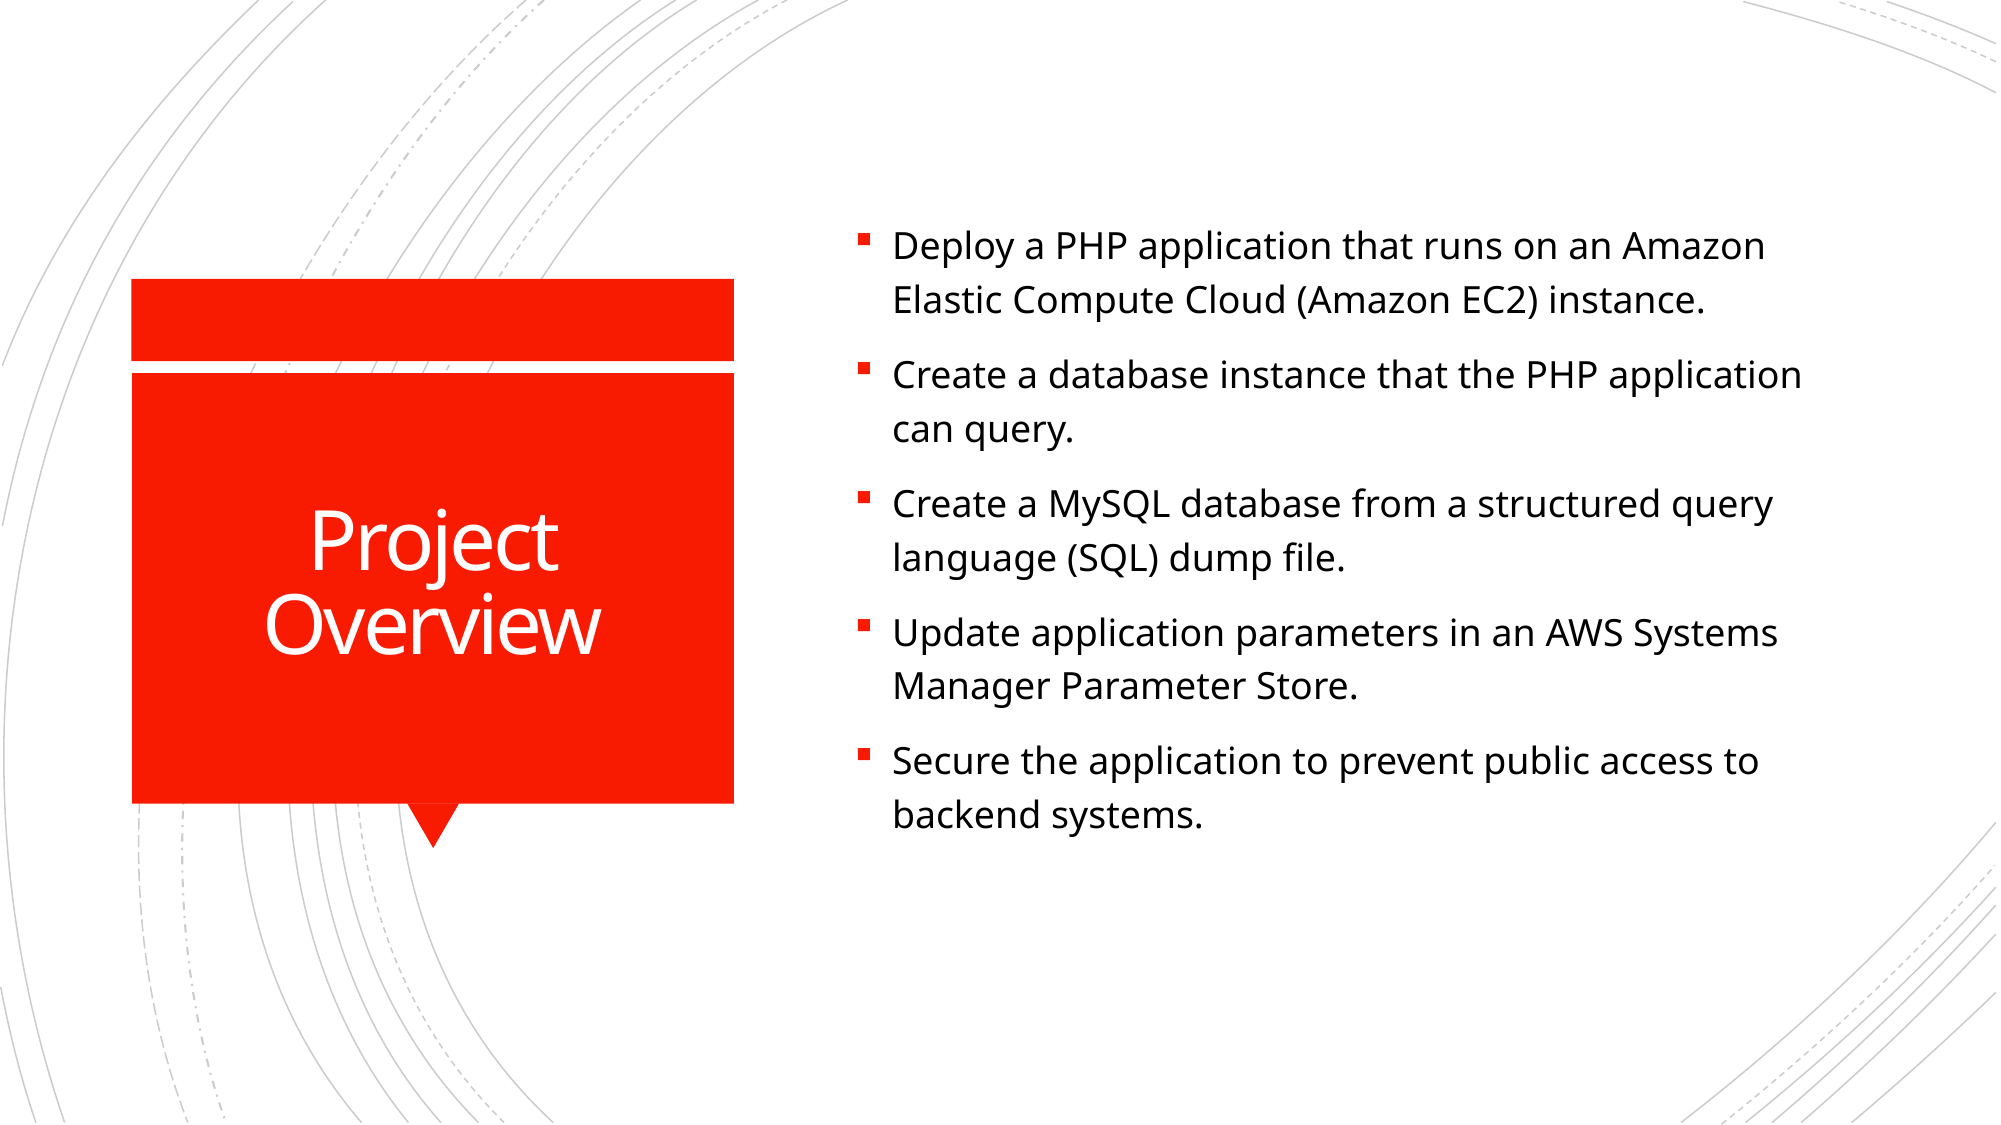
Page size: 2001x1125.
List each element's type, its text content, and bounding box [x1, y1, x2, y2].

title Project Overview [145, 385, 720, 789]
list Deploy a PHP application that runs on an Amazon Elastic Compute Cloud (Amazon EC2) instance. Create a database instance that the PHP application can query. Create a MySQL database from a structured query language (SQL) dump file. Update application parameters in an AWS Systems Manager Parameter Store. Secure the application to prevent public access to backend systems. [839, 131, 1871, 993]
